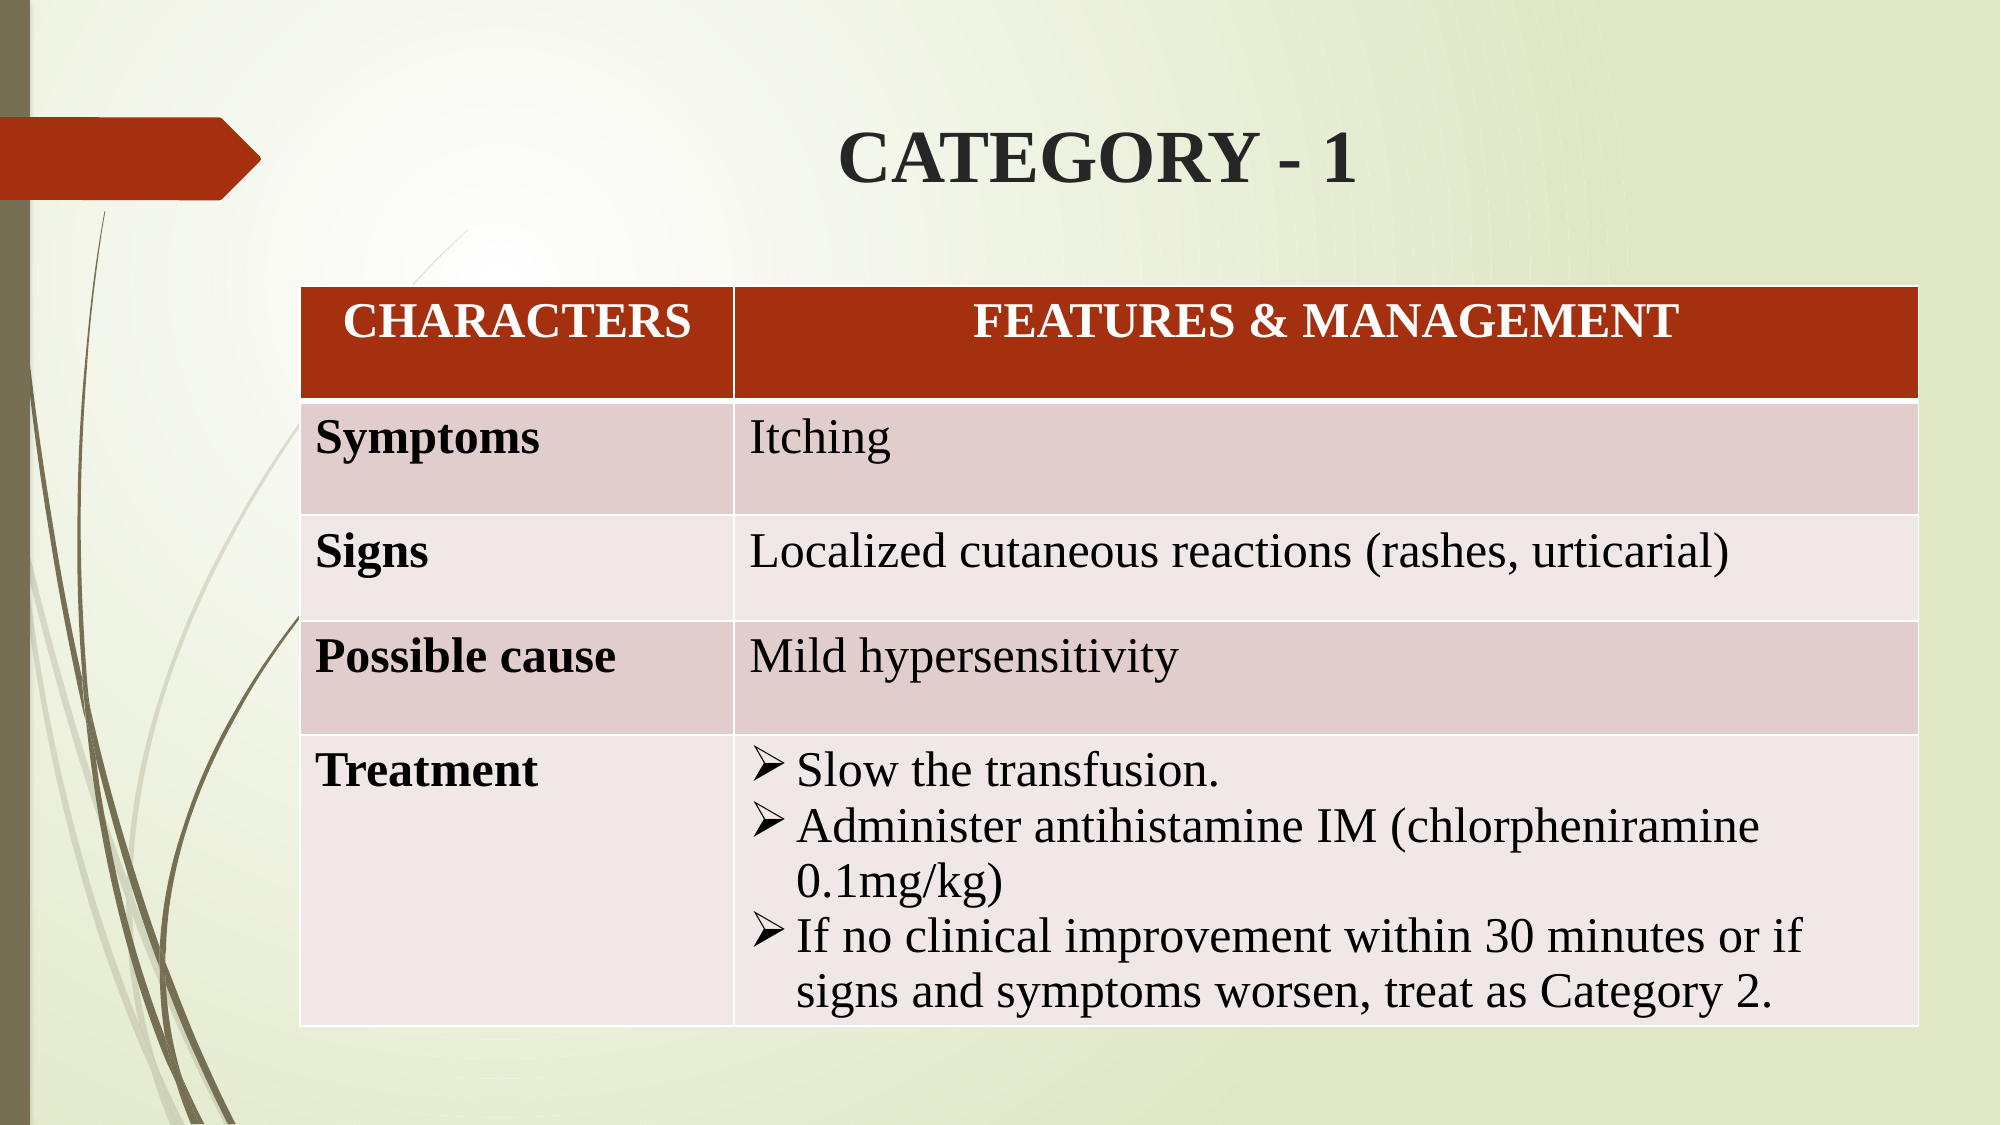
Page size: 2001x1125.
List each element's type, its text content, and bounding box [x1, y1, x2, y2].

table_cell Treatment [301, 736, 733, 1025]
table_cell Mild hypersensitivity [735, 622, 1918, 734]
title CATEGORY - 1 [293, 100, 1903, 218]
table_cell Symptoms [301, 404, 733, 514]
table_cell Signs [301, 516, 733, 620]
table_cell Slow the transfusion. Administer antihistamine IM (chlorpheniramine 0.1mg/kg) If no clinical improvement within 30 minutes or if signs and symptoms worsen, treat as Category 2. [735, 736, 1918, 1025]
table_cell Itching [735, 404, 1918, 514]
table_cell Possible cause [301, 622, 733, 734]
table_header FEATURES & MANAGEMENT [735, 287, 1918, 398]
table_cell Localized cutaneous reactions (rashes, urticarial) [735, 516, 1918, 620]
table_header CHARACTERS [301, 287, 733, 398]
